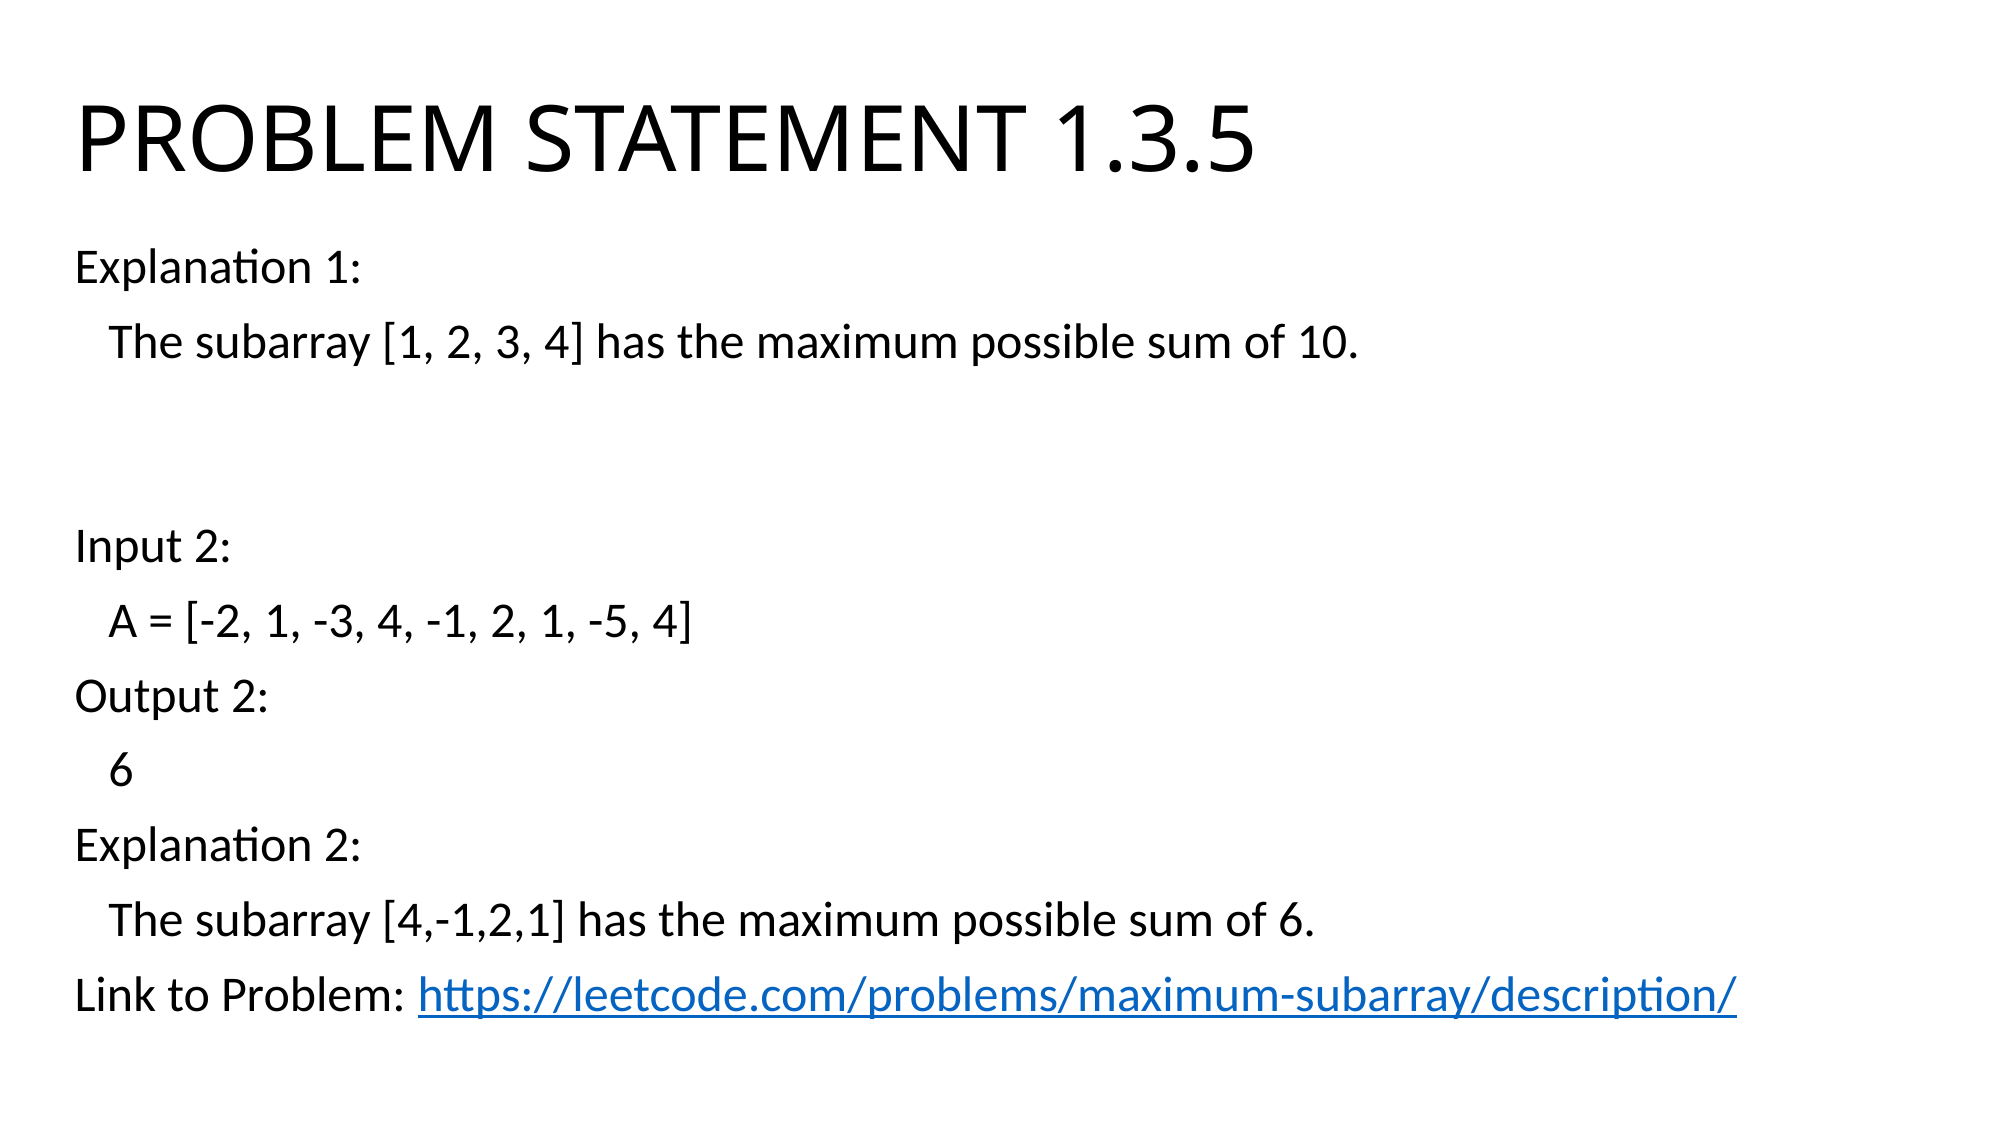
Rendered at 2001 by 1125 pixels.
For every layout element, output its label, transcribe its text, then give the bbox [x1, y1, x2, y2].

title PROBLEM STATEMENT 1.3.5 [59, 32, 1785, 233]
list Explanation 1: The subarray [1, 2, 3, 4] has the maximum possible sum of 10. Input 2: A = [-2, 1, -3, 4, -1, 2, 1, -5, 4] Output 2: 6 Explanation 2: The subarray [4,-1,2,1] has the maximum possible sum of 6. Link to Problem: https://leetcode.com/problems/maximum-subarray/description/ [59, 233, 1981, 1097]
